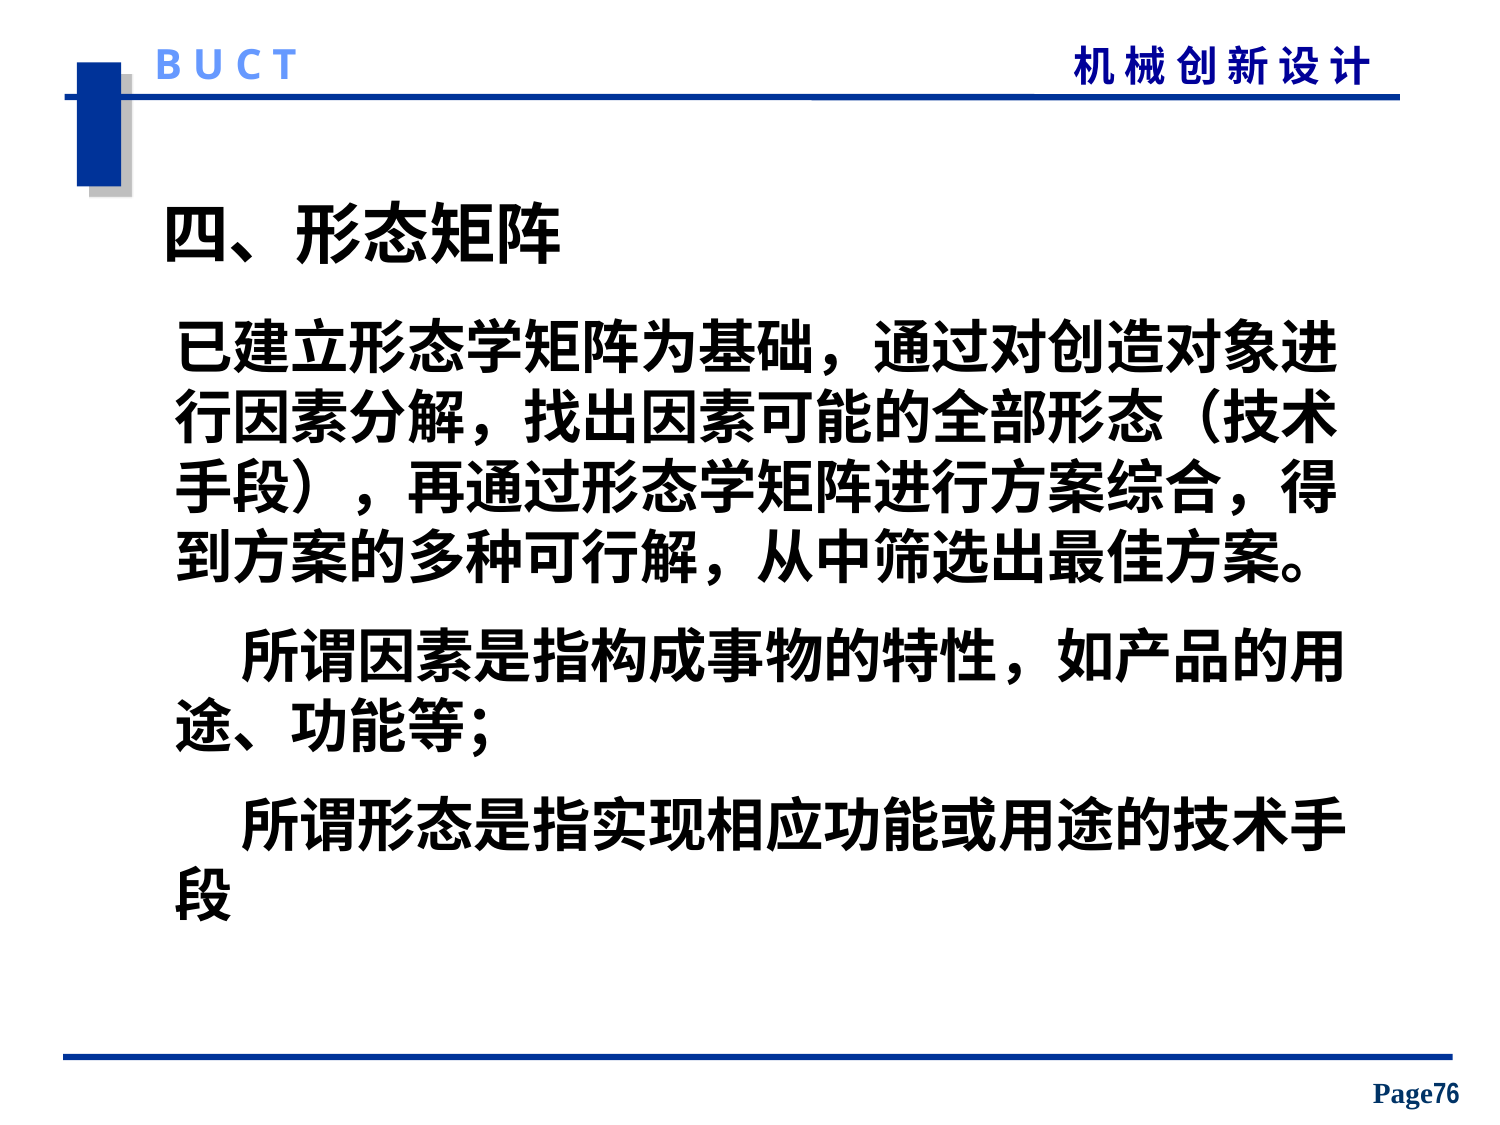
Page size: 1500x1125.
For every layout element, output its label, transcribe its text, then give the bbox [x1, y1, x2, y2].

text_box 已建立形态学矩阵为基础，通过对创造对象进行因素分解，找出因素可能的全部形态（技术手段），再通过形态学矩阵进行方案综合，得到方案的多种可行解，从中筛选出最佳方案。 所谓因素是指构成事物的特性，如产品的用途、功能等； 所谓形态是指实现相应功能或用途的技术手段 [159, 302, 1388, 936]
text_box 四、形态矩阵 [147, 184, 703, 280]
footer Page76 [1345, 1066, 1488, 1117]
